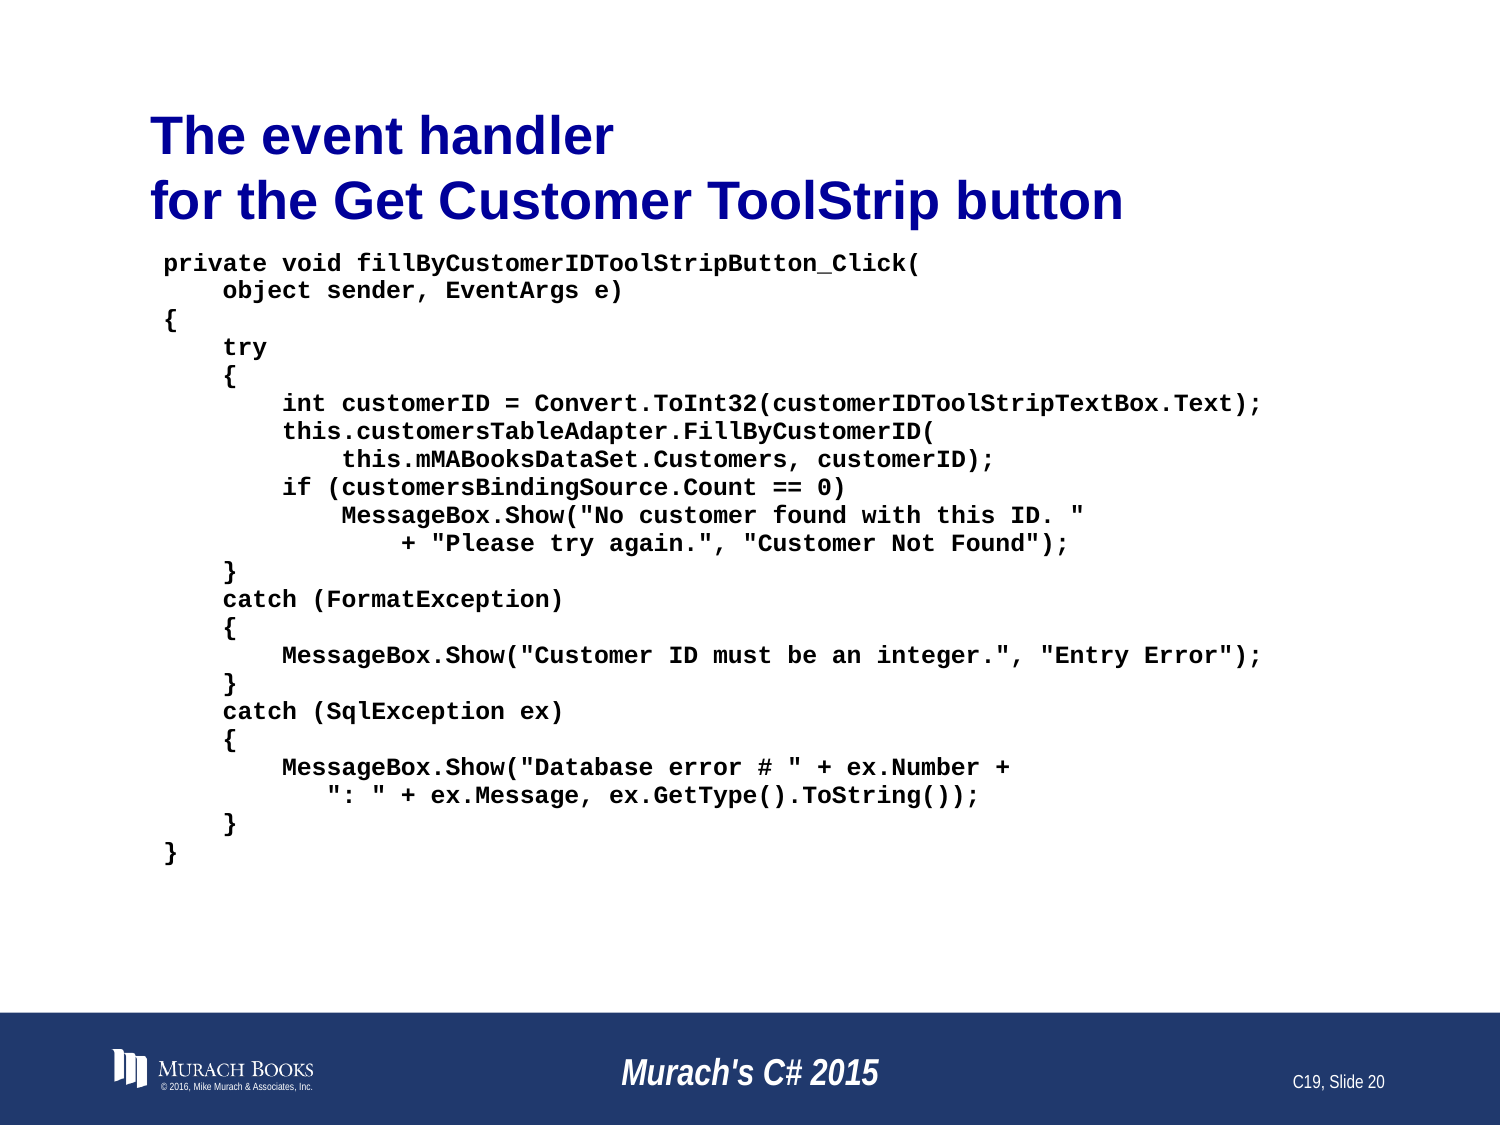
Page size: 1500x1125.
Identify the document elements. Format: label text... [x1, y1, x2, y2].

title The event handler for the Get Customer ToolStrip button [150, 99, 1350, 232]
slide_number Murach's C# 2015 [463, 1025, 1050, 1100]
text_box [162, 250, 1352, 877]
footer © 2016, Mike Murach & Associates, Inc. [12, 1025, 463, 1100]
slide_number C19, Slide 20 [1087, 1025, 1400, 1100]
